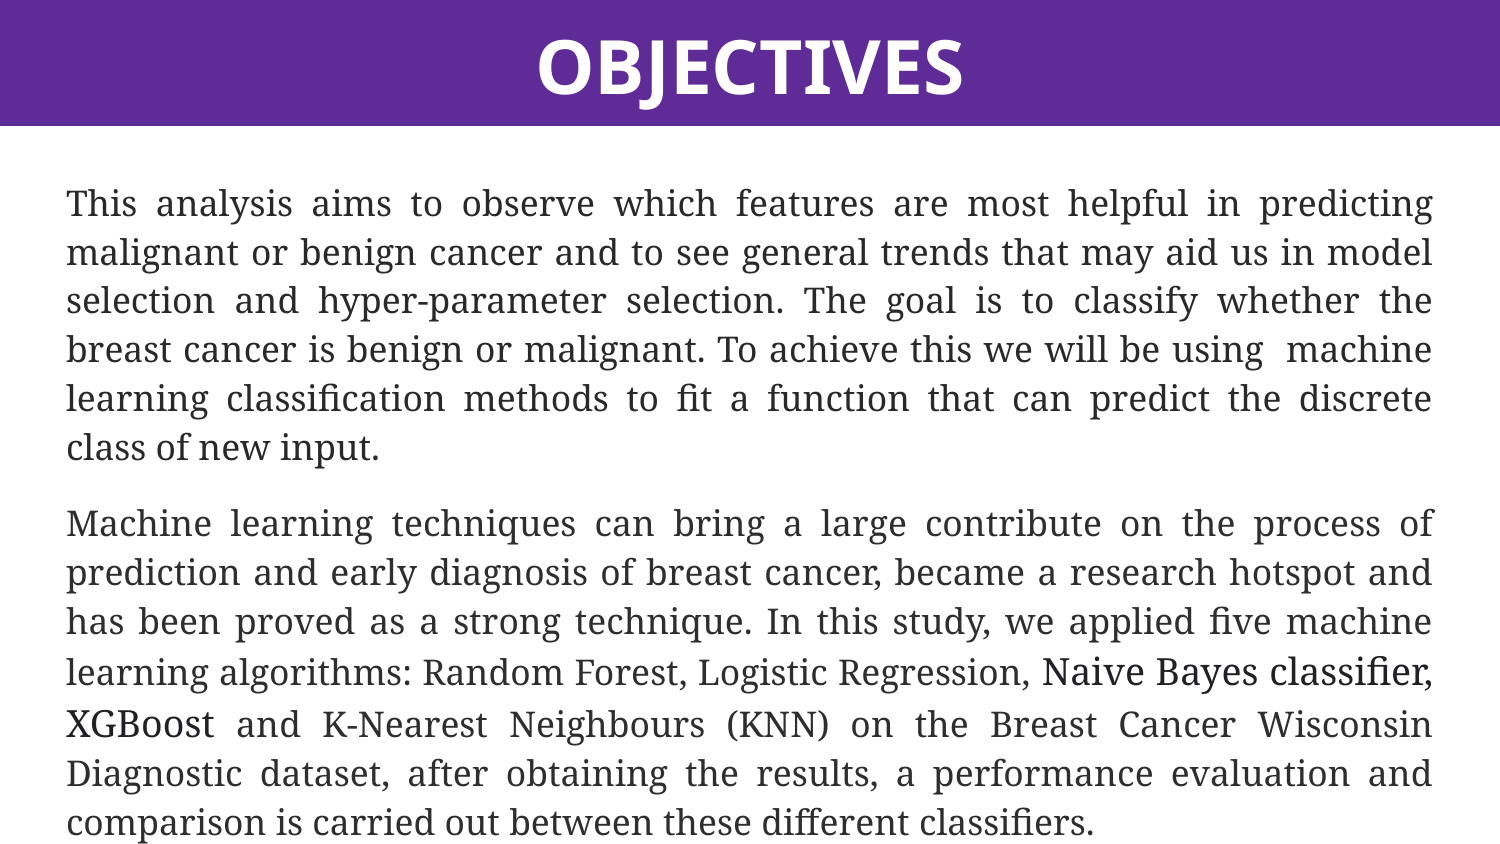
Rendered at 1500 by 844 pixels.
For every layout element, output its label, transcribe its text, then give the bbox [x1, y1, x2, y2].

list This analysis aims to observe which features are most helpful in predicting malignant or benign cancer and to see general trends that may aid us in model selection and hyper-parameter selection. The goal is to classify whether the breast cancer is benign or malignant. To achieve this we will be using machine learning classification methods to fit a function that can predict the discrete class of new input. Machine learning techniques can bring a large contribute on the process of prediction and early diagnosis of breast cancer, became a research hotspot and has been proved as a strong technique. In this study, we applied five machine learning algorithms: Random Forest, Logistic Regression, Naive Bayes classifier, XGBoost and K-Nearest Neighbours (KNN) on the Breast Cancer Wisconsin Diagnostic dataset, after obtaining the results, a performance evaluation and comparison is carried out between these different classifiers. [51, 159, 1449, 779]
title OBJECTIVES [0, 0, 1500, 126]
